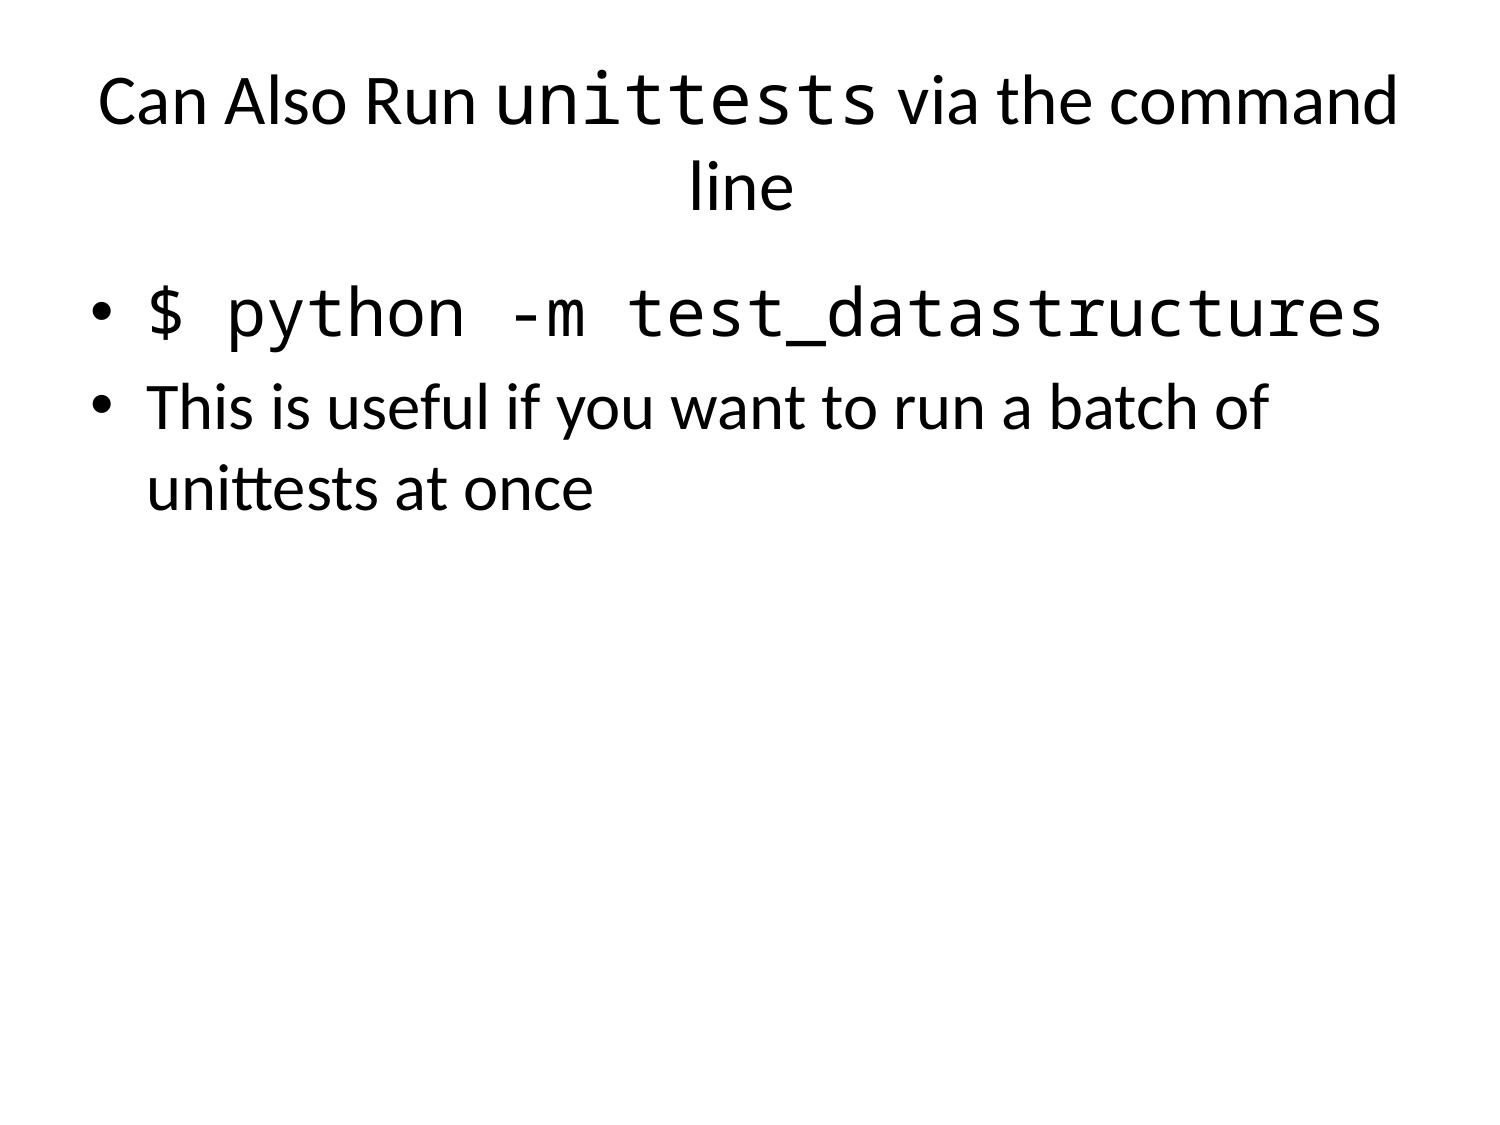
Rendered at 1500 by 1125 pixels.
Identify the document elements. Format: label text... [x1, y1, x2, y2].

title Can Also Run unittests via the command line [75, 45, 1425, 233]
list $ python -m test_datastructures This is useful if you want to run a batch of unittests at once [75, 262, 1425, 1005]
